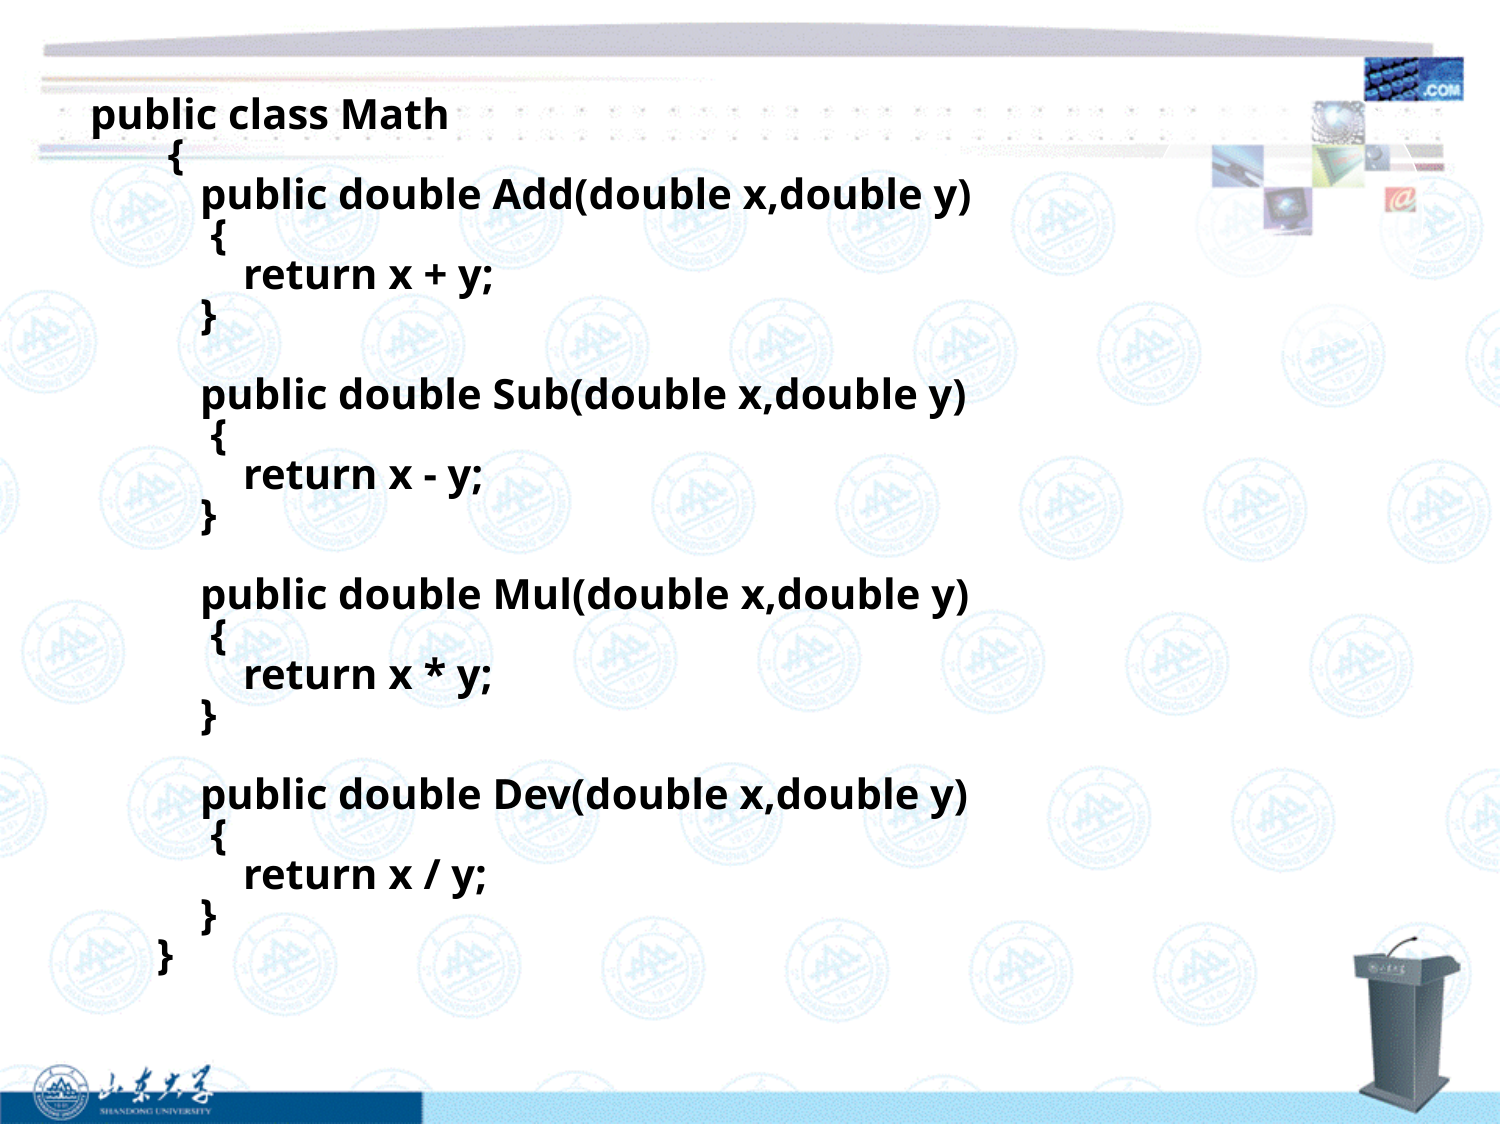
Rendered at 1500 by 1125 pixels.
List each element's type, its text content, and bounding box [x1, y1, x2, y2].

list public class Math { public double Add(double x,double y) { return x + y; } public double Sub(double x,double y) { return x - y; } public double Mul(double x,double y) { return x * y; } public double Dev(double x,double y) { return x / y; } } [75, 90, 1425, 1005]
picture [0, 1, 1500, 1124]
